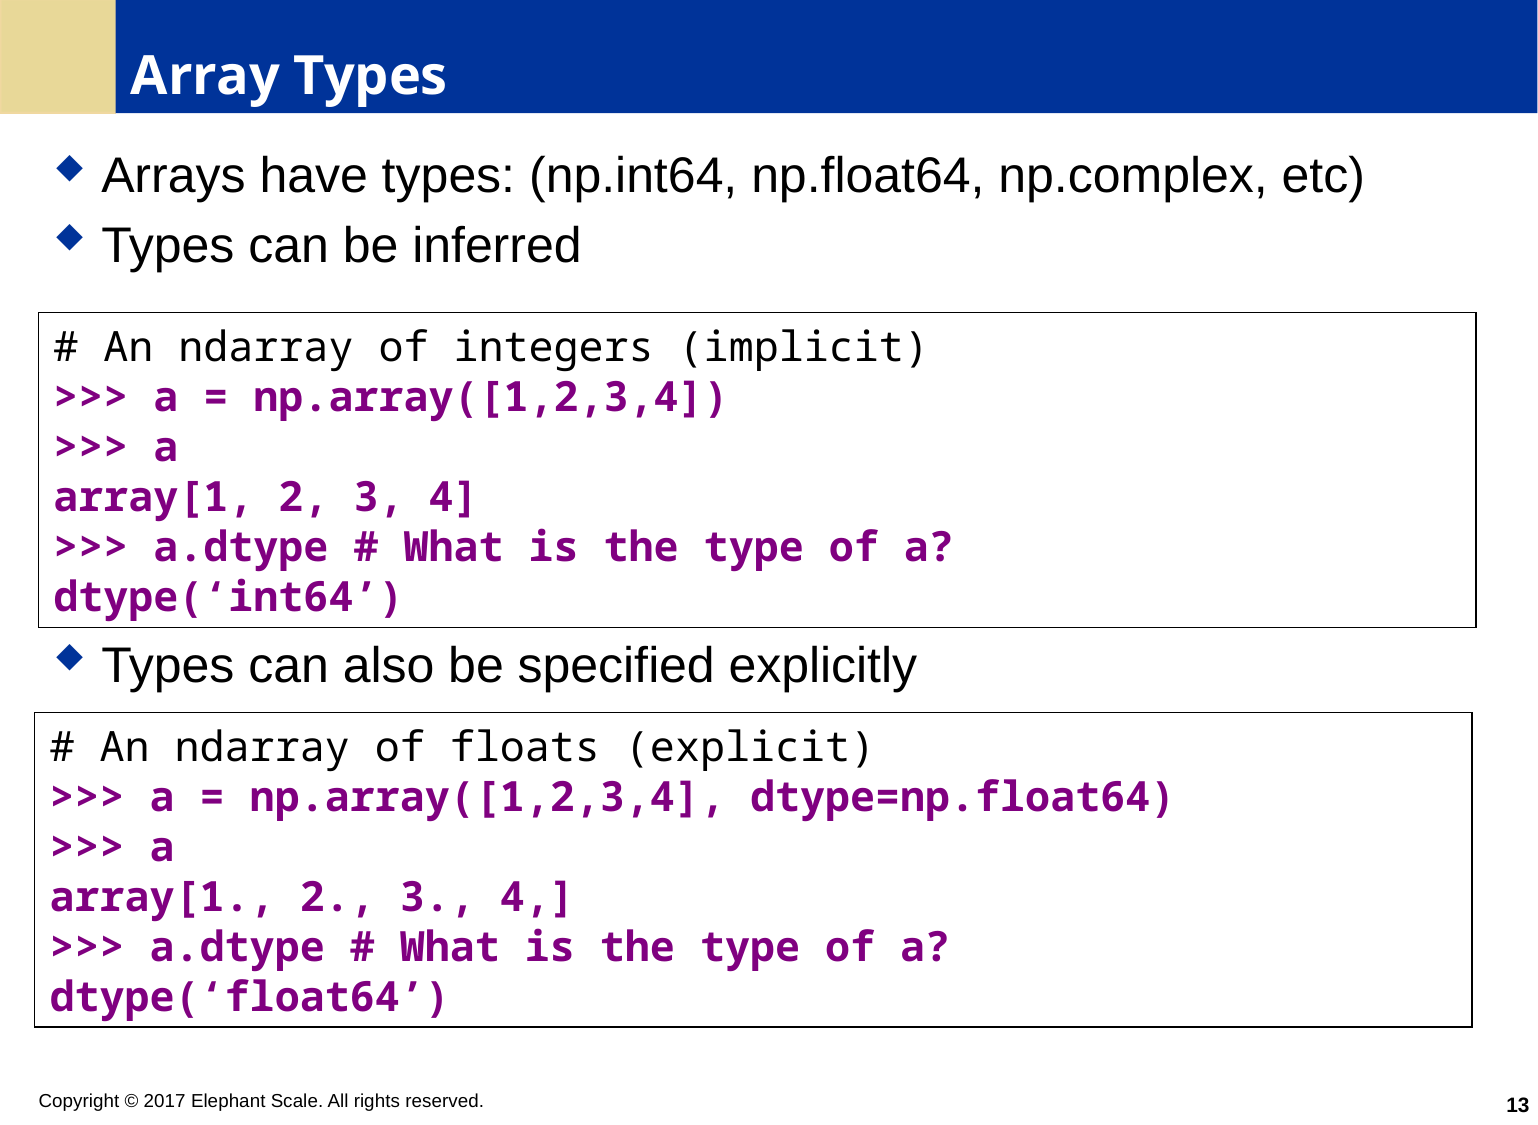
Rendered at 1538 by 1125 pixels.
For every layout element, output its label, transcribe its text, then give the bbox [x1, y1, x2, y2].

text_box # An ndarray of integers (implicit) >>> a = np.array([1,2,3,4]) >>> a array[1, 2, 3, 4] >>> a.dtype # What is the type of a? dtype(‘int64’) [38, 312, 1476, 628]
picture [0, 0, 115, 114]
title Array Types [115, 0, 1538, 114]
slide_number 13 [1439, 1079, 1530, 1117]
text_box # An ndarray of floats (explicit) >>> a = np.array([1,2,3,4], dtype=np.float64) >>> a array[1., 2., 3., 4,] >>> a.dtype # What is the type of a? dtype(‘float64’) [34, 712, 1473, 1028]
list Arrays have types: (np.int64, np.float64, np.complex, etc) Types can be inferred Types can also be specified explicitly [38, 134, 1500, 1061]
footer Copyright © 2017 Elephant Scale. All rights reserved. [38, 1088, 932, 1112]
